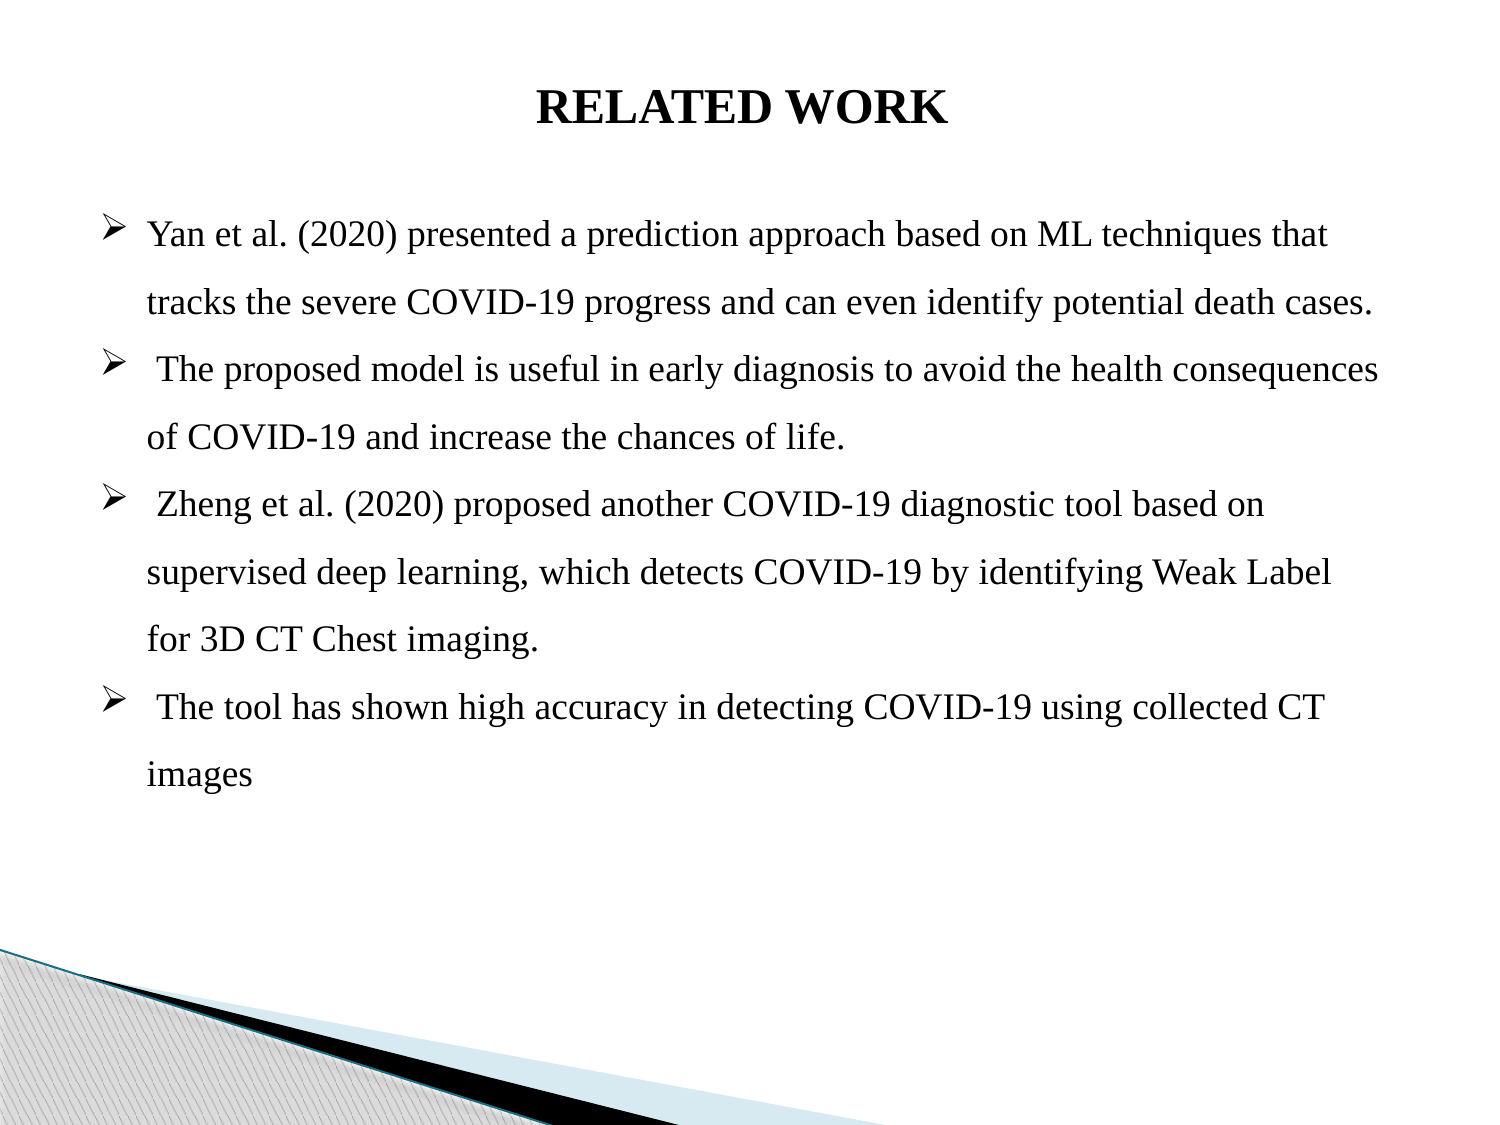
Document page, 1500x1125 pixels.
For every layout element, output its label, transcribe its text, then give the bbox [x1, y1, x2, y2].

text_box RELATED WORK [520, 66, 964, 142]
text_box Yan et al. (2020) presented a prediction approach based on ML techniques that tracks the severe COVID-19 progress and can even identify potential death cases. The proposed model is useful in early diagnosis to avoid the health consequences of COVID-19 and increase the chances of life. Zheng et al. (2020) proposed another COVID-19 diagnostic tool based on supervised deep learning, which detects COVID-19 by identifying Weak Label for 3D CT Chest imaging. The tool has shown high accuracy in detecting COVID-19 using collected CT images [84, 179, 1400, 1035]
